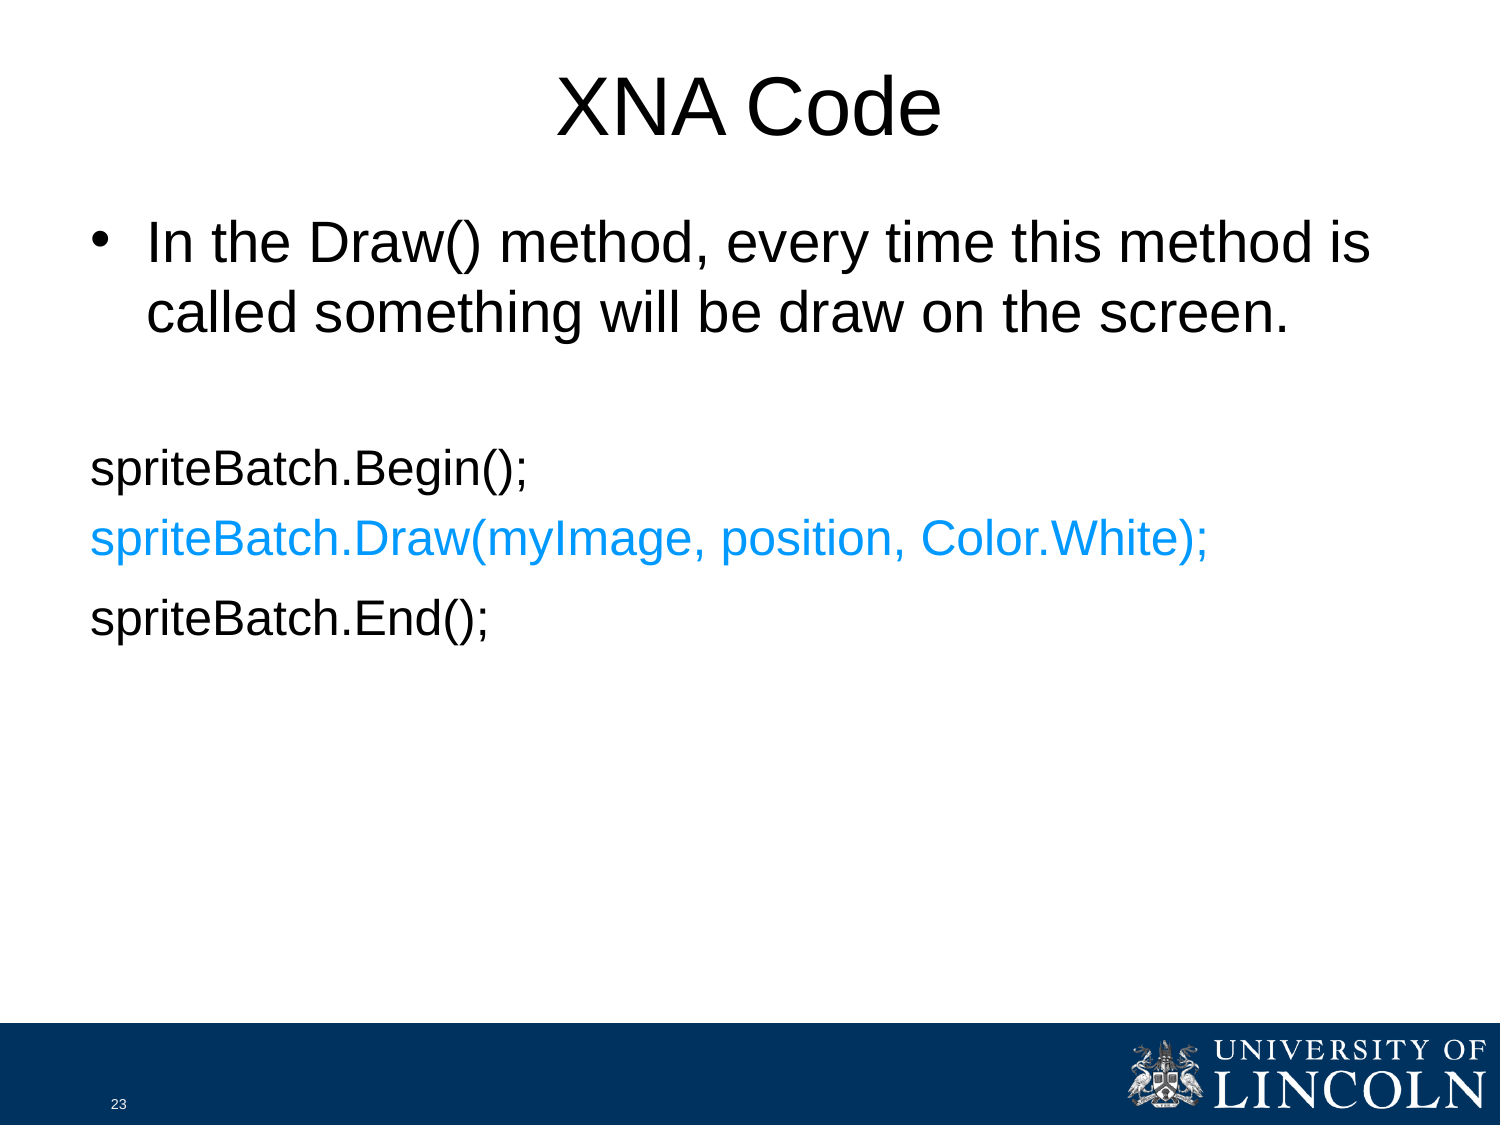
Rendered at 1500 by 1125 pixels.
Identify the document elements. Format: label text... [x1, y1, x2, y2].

picture [1119, 1030, 1495, 1118]
slide_number 23 [0, 1065, 142, 1125]
list In the Draw() method, every time this method is called something will be draw on the screen. spriteBatch.Begin(); spriteBatch.Draw(myImage, position, Color.White); spriteBatch.End(); [74, 196, 1426, 1006]
title XNA Code [74, 44, 1426, 173]
